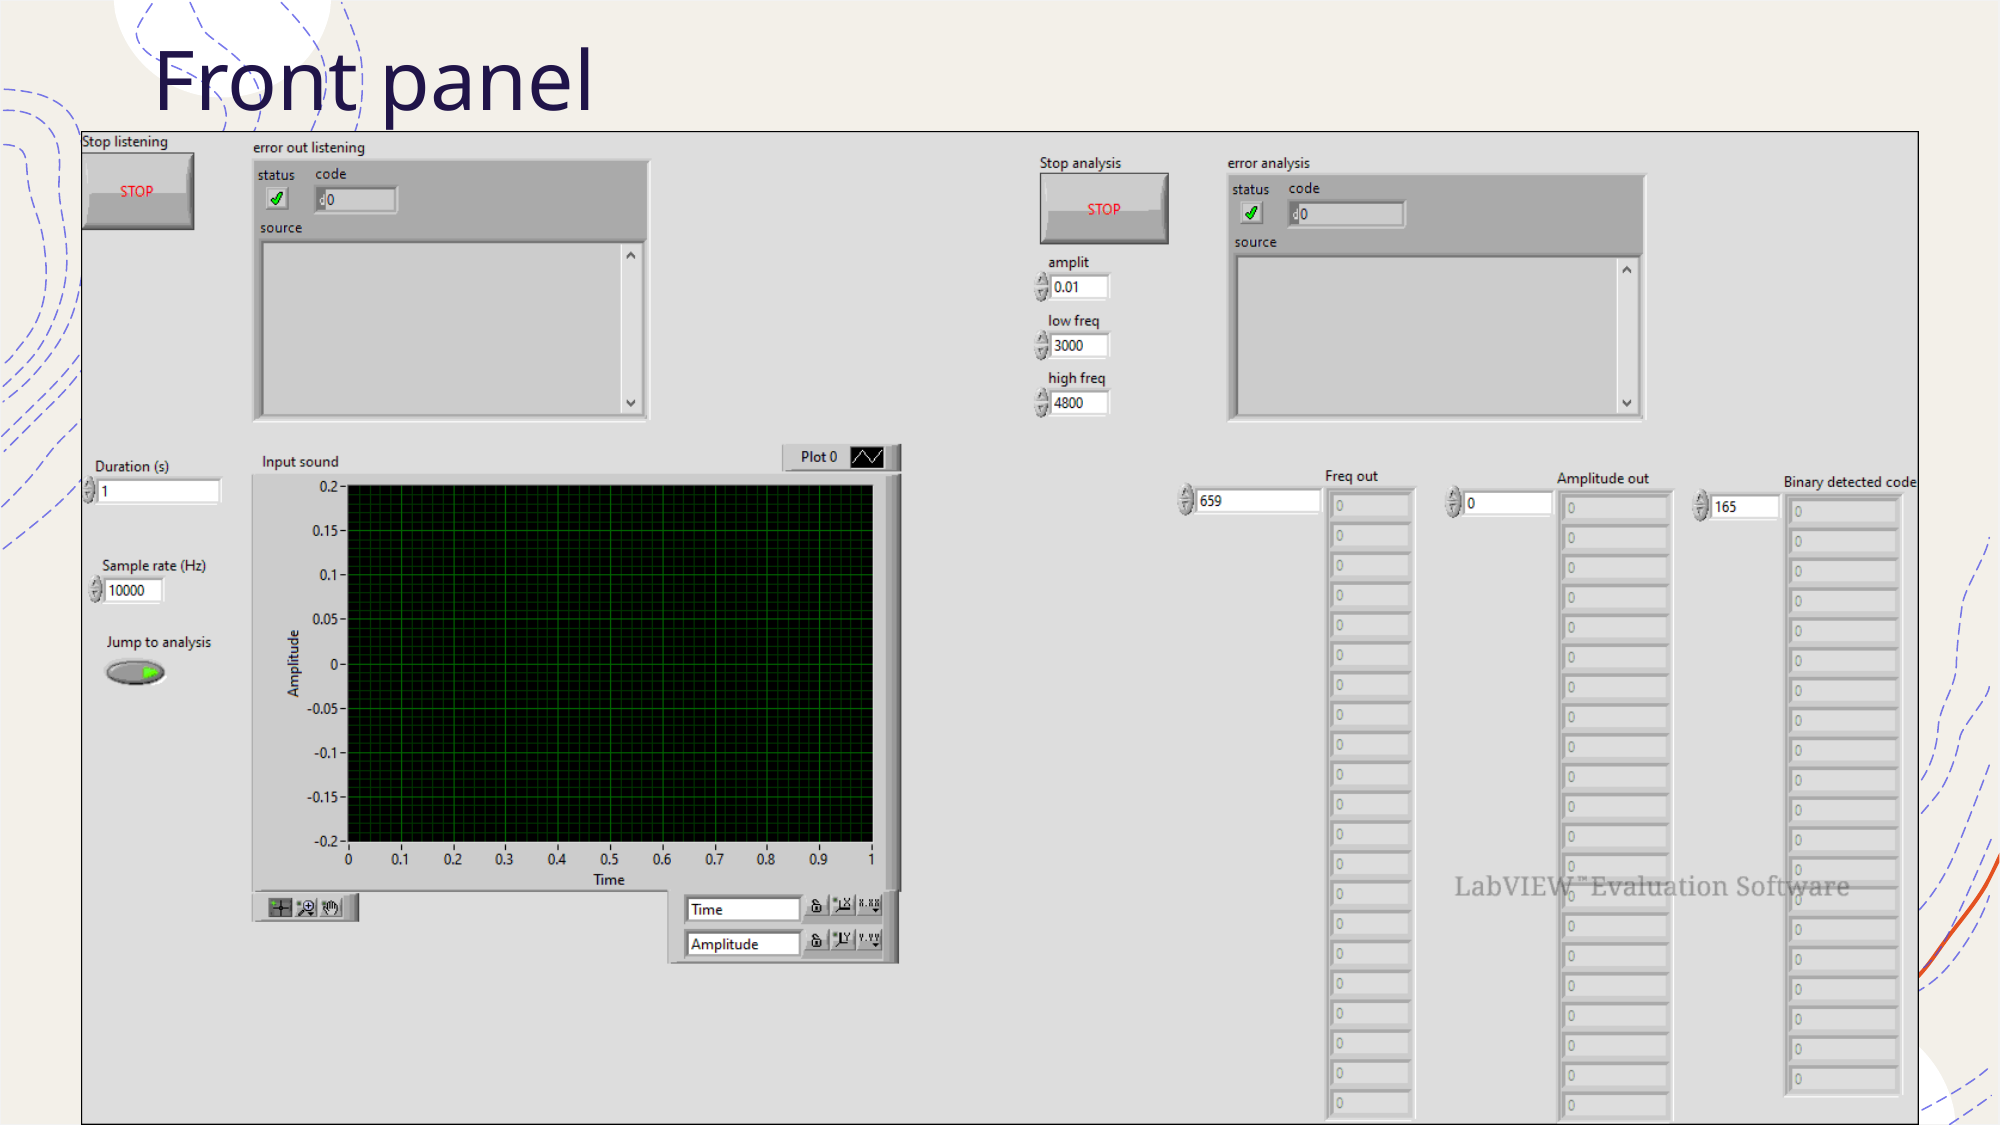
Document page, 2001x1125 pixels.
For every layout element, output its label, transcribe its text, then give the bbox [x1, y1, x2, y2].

title Front panel [137, 20, 1863, 131]
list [81, 131, 1919, 1125]
